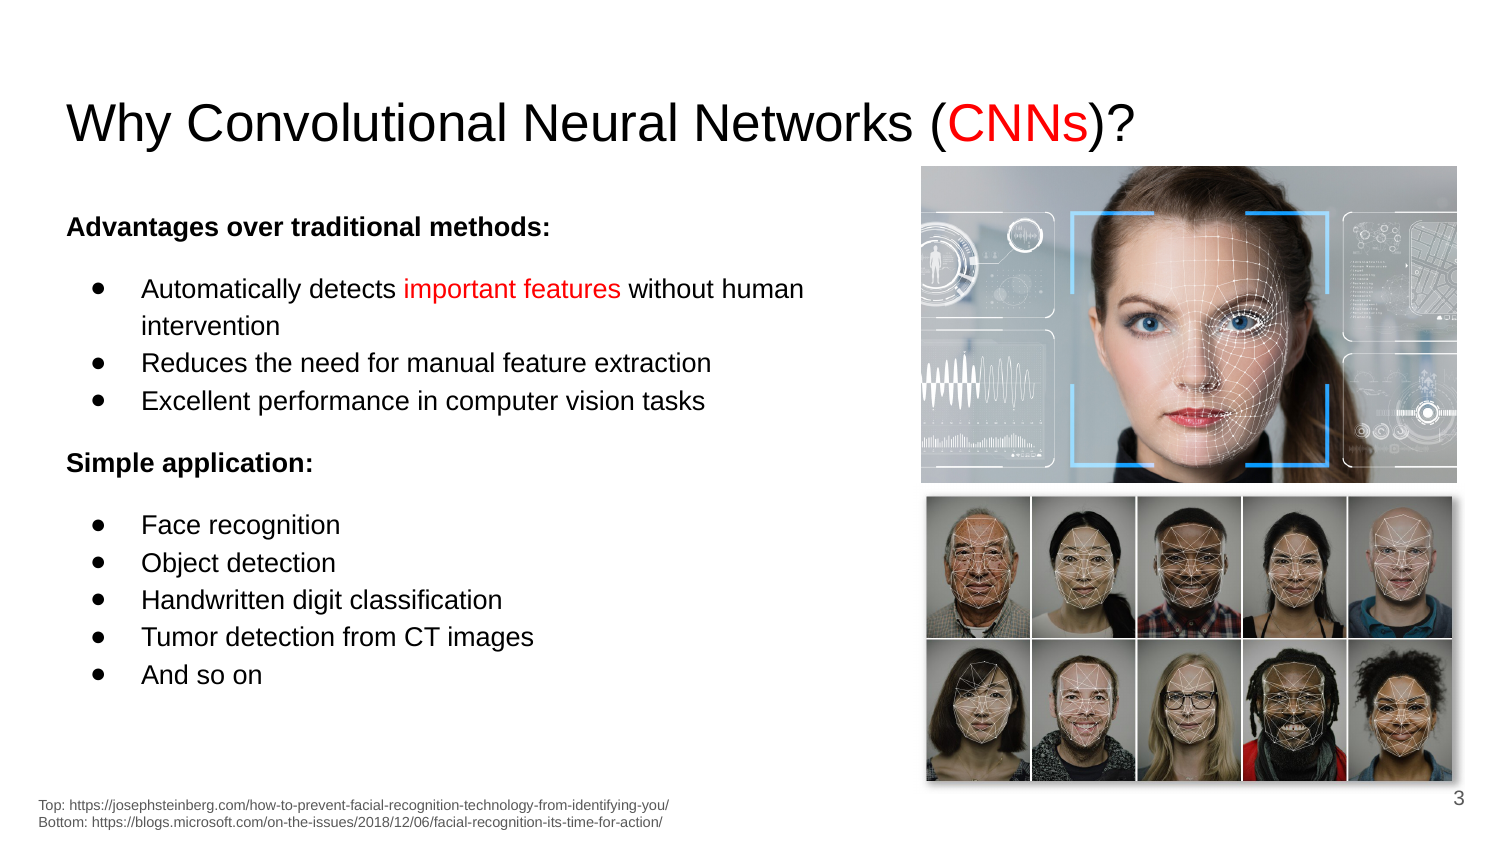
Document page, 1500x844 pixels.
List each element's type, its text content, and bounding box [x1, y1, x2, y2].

slide_number ‹#› [1389, 764, 1480, 830]
picture [912, 166, 1466, 794]
title Why Convolutional Neural Networks (CNNs)? [51, 72, 1449, 167]
text_box Top: https://josephsteinberg.com/how-to-prevent-facial-recognition-technology-from-identifying-you/ Bottom: https://blogs.microsoft.com/on-the-issues/2018/12/06/facial-recognition-its-time-for-action/ [23, 780, 854, 815]
list Advantages over traditional methods: Automatically detects important features without human intervention Reduces the need for manual feature extraction Excellent performance in computer vision tasks Simple application: Face recognition Object detection Handwritten digit classification Tumor detection from CT images And so on [51, 189, 862, 740]
